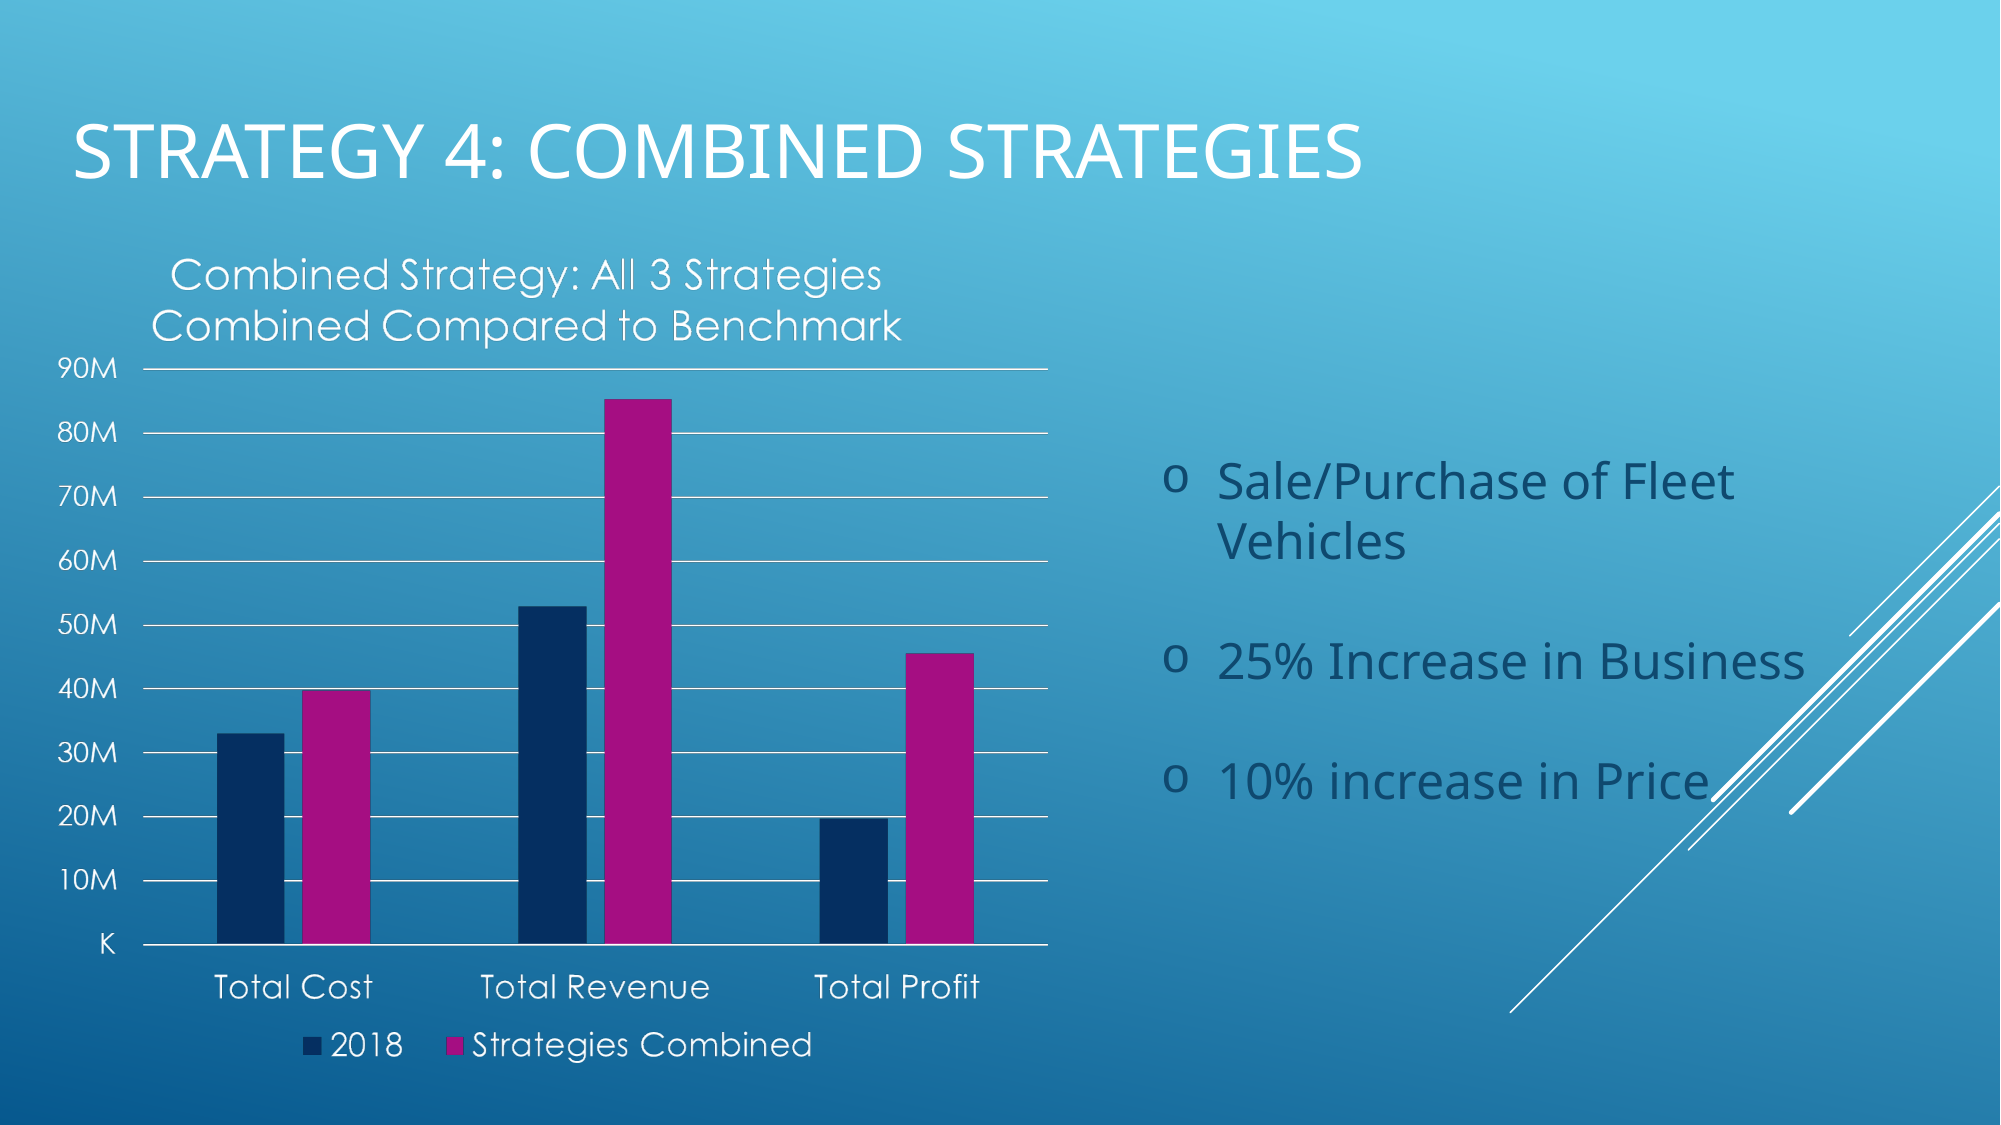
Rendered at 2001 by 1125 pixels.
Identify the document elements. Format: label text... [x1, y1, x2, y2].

picture [34, 220, 1071, 1084]
text_box Sale/Purchase of Fleet Vehicles 25% Increase in Business 10% increase in Price [1146, 442, 1922, 937]
title Strategy 4: Combined Strategies [56, 76, 1592, 221]
